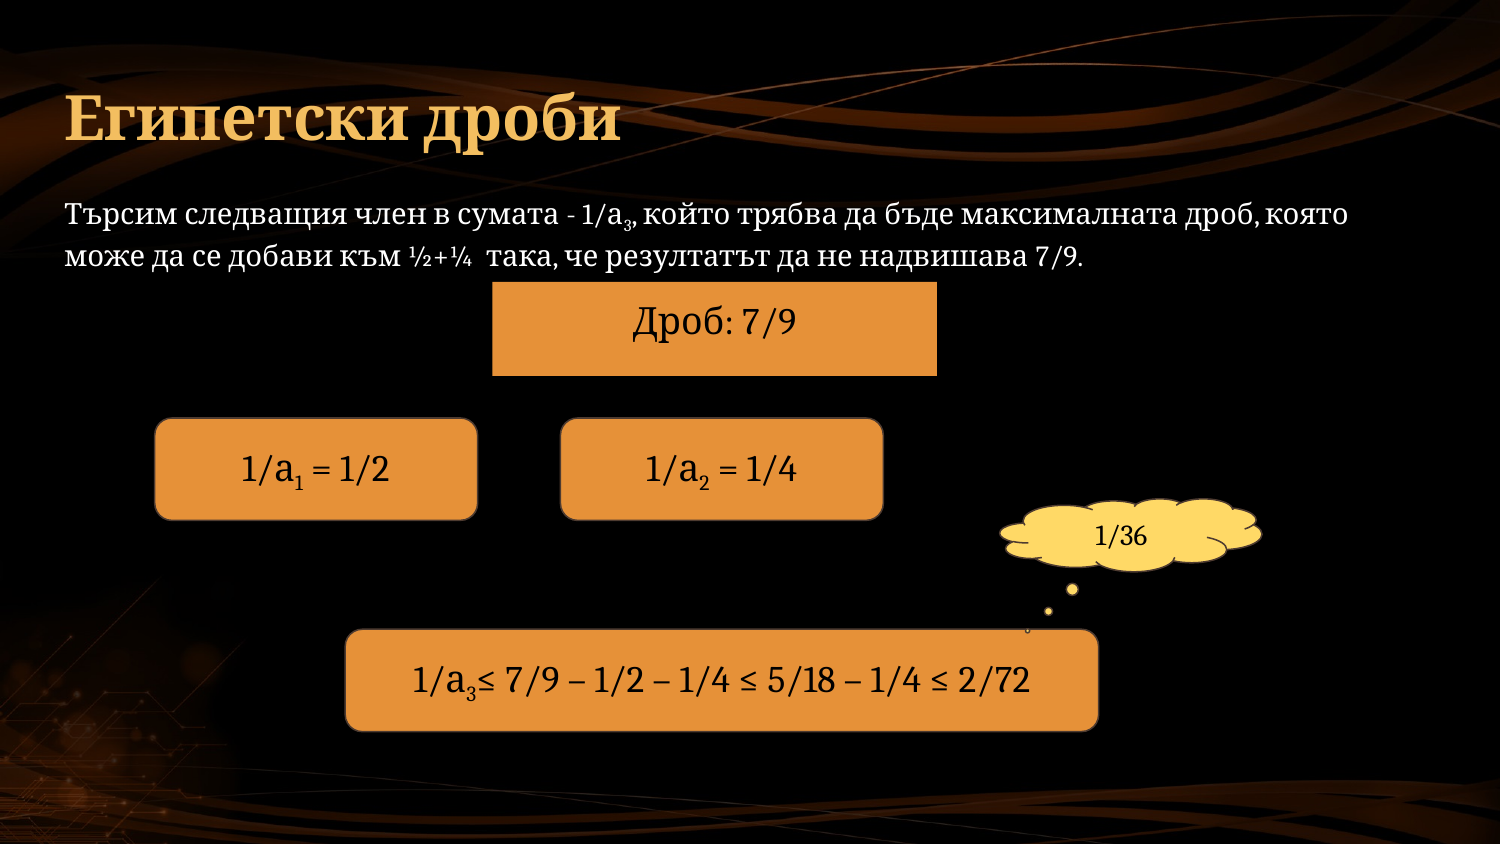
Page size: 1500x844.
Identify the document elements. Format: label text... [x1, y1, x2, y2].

picture [0, 0, 1500, 844]
text_box Дроб: 7/9 [492, 281, 937, 376]
text_box 1/36 [999, 498, 1263, 572]
text_box 1/а3≤ 7/9 – 1/2 – 1/4 ≤ 5/18 – 1/4 ≤ 2/72 [345, 629, 1099, 732]
text_box 1/36 [1044, 607, 1053, 616]
text_box 1/а2 = 1/4 [560, 417, 884, 521]
title Египетски дроби [51, 72, 1449, 167]
list Търсим следващия член в сумата - 1/а3, който трябва да бъде максималната дроб, която може да се добави към ½+¼ така, че резултатът да не надвишава 7/9. [51, 189, 1449, 750]
text_box 1/а1 = 1/2 [154, 417, 478, 521]
text_box 1/36 [1066, 583, 1079, 596]
